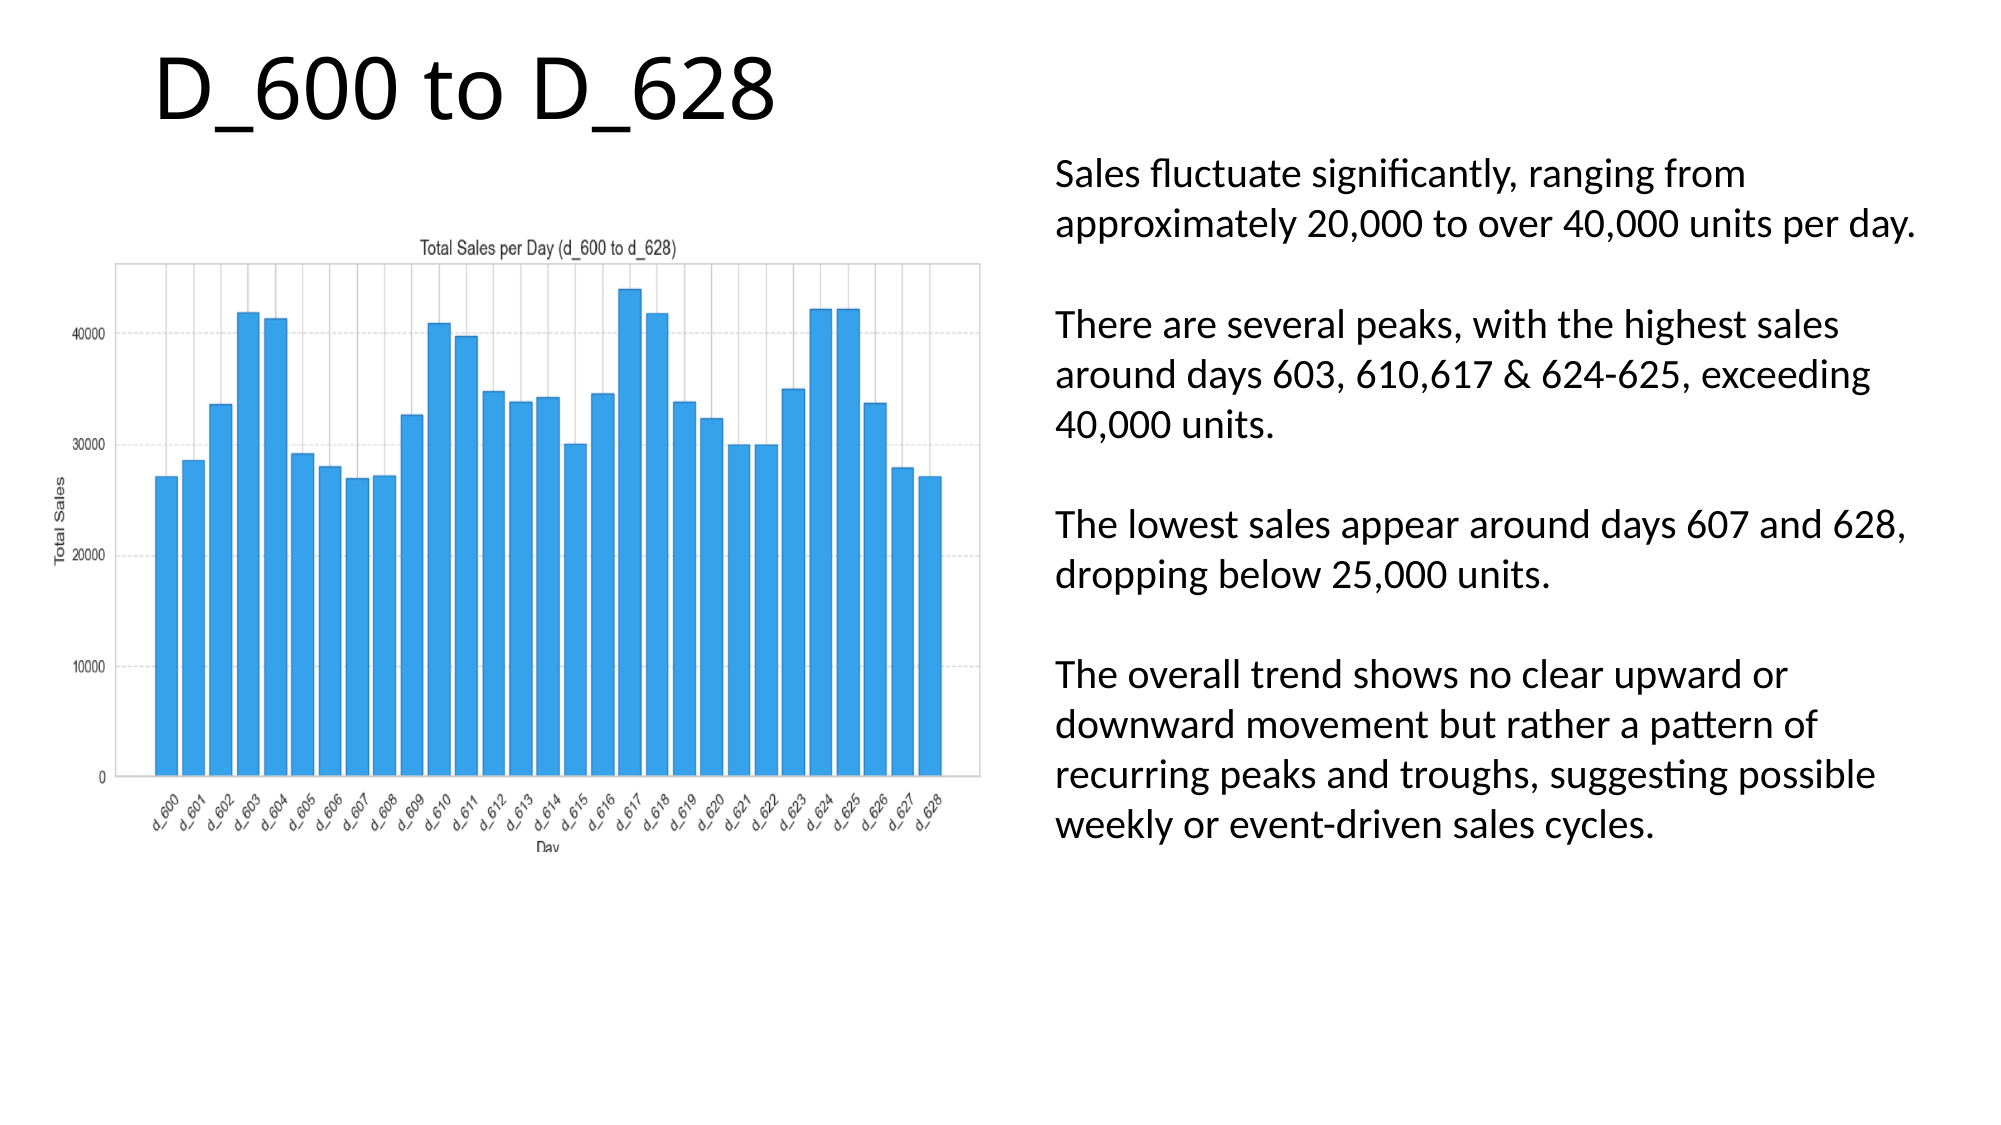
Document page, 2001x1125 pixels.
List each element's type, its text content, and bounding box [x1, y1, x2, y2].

title D_600 to D_628 [137, 37, 1863, 146]
text_box Sales fluctuate significantly, ranging from approximately 20,000 to over 40,000 units per day. There are several peaks, with the highest sales around days 603, 610,617 & 624-625, exceeding 40,000 units. The lowest sales appear around days 607 and 628, dropping below 25,000 units. The overall trend shows no clear upward or downward movement but rather a pattern of recurring peaks and troughs, suggesting possible weekly or event-driven sales cycles. [1040, 138, 1971, 899]
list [0, 232, 990, 852]
